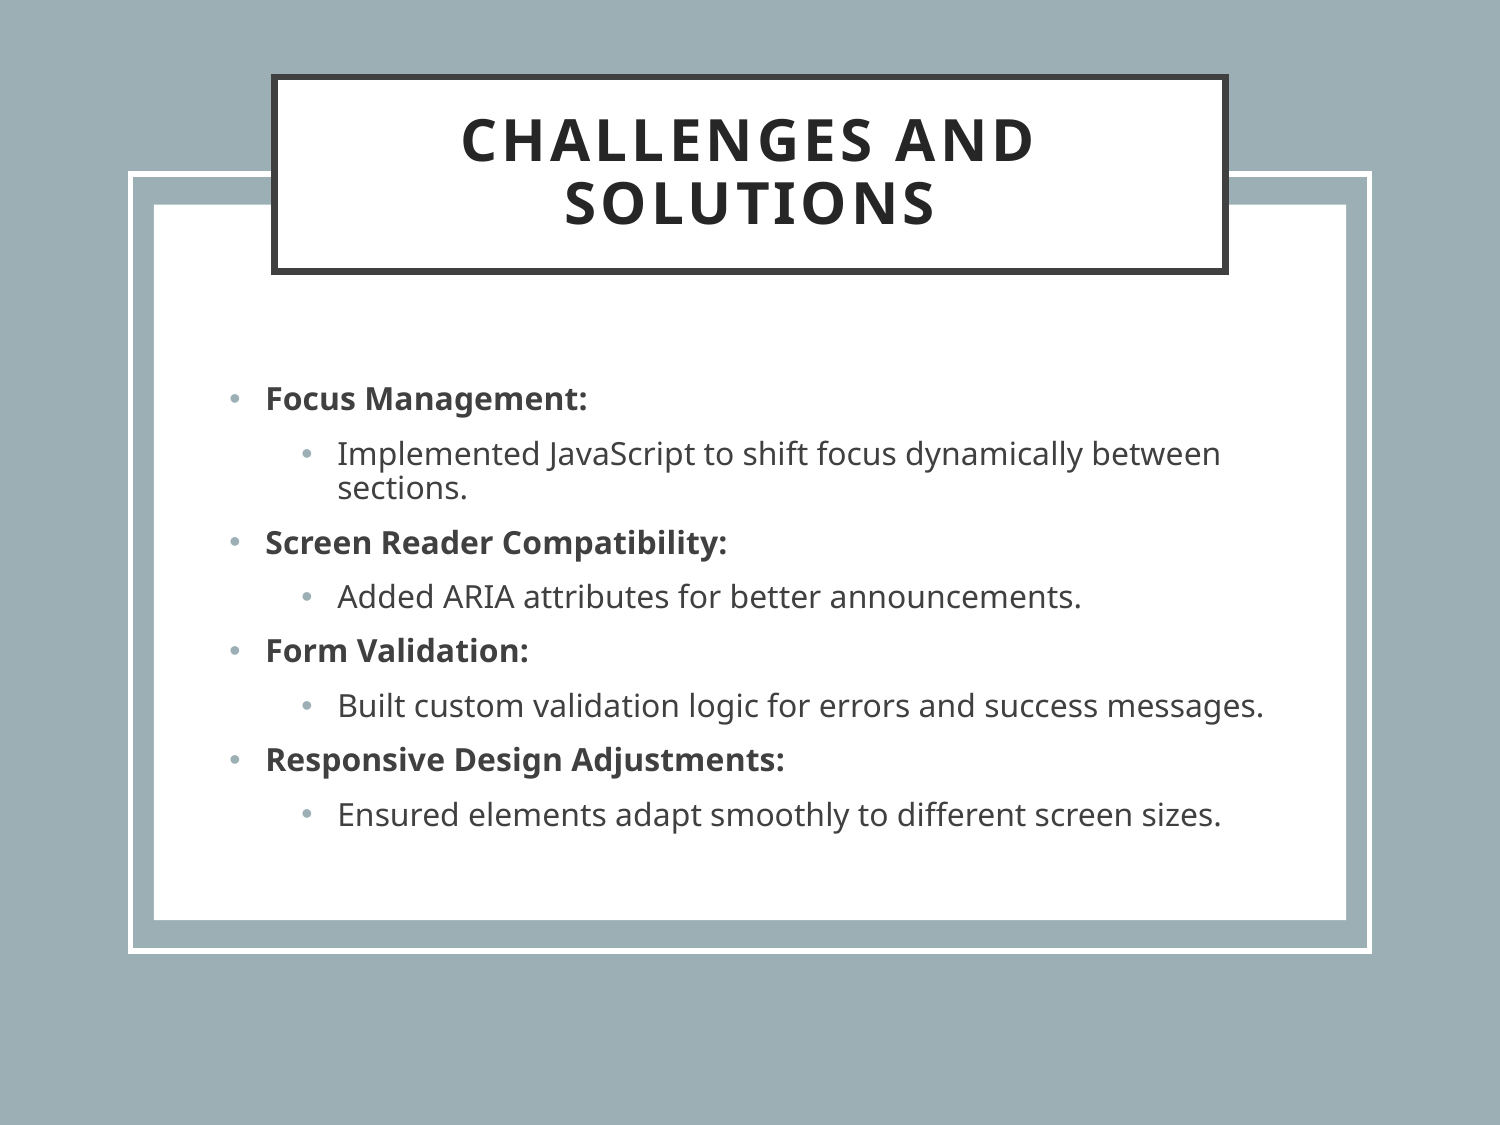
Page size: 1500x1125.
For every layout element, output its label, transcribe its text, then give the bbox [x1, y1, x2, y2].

text_box [130, 173, 1370, 952]
subtitle Focus Management: Implemented JavaScript to shift focus dynamically between sections. Screen Reader Compatibility: Added ARIA attributes for better announcements. Form Validation: Built custom validation logic for errors and success messages. Responsive Design Adjustments: Ensured elements adapt smoothly to different screen sizes. [209, 375, 1291, 849]
title Challenges and Solutions [271, 74, 1229, 275]
text_box [0, 0, 1500, 1125]
